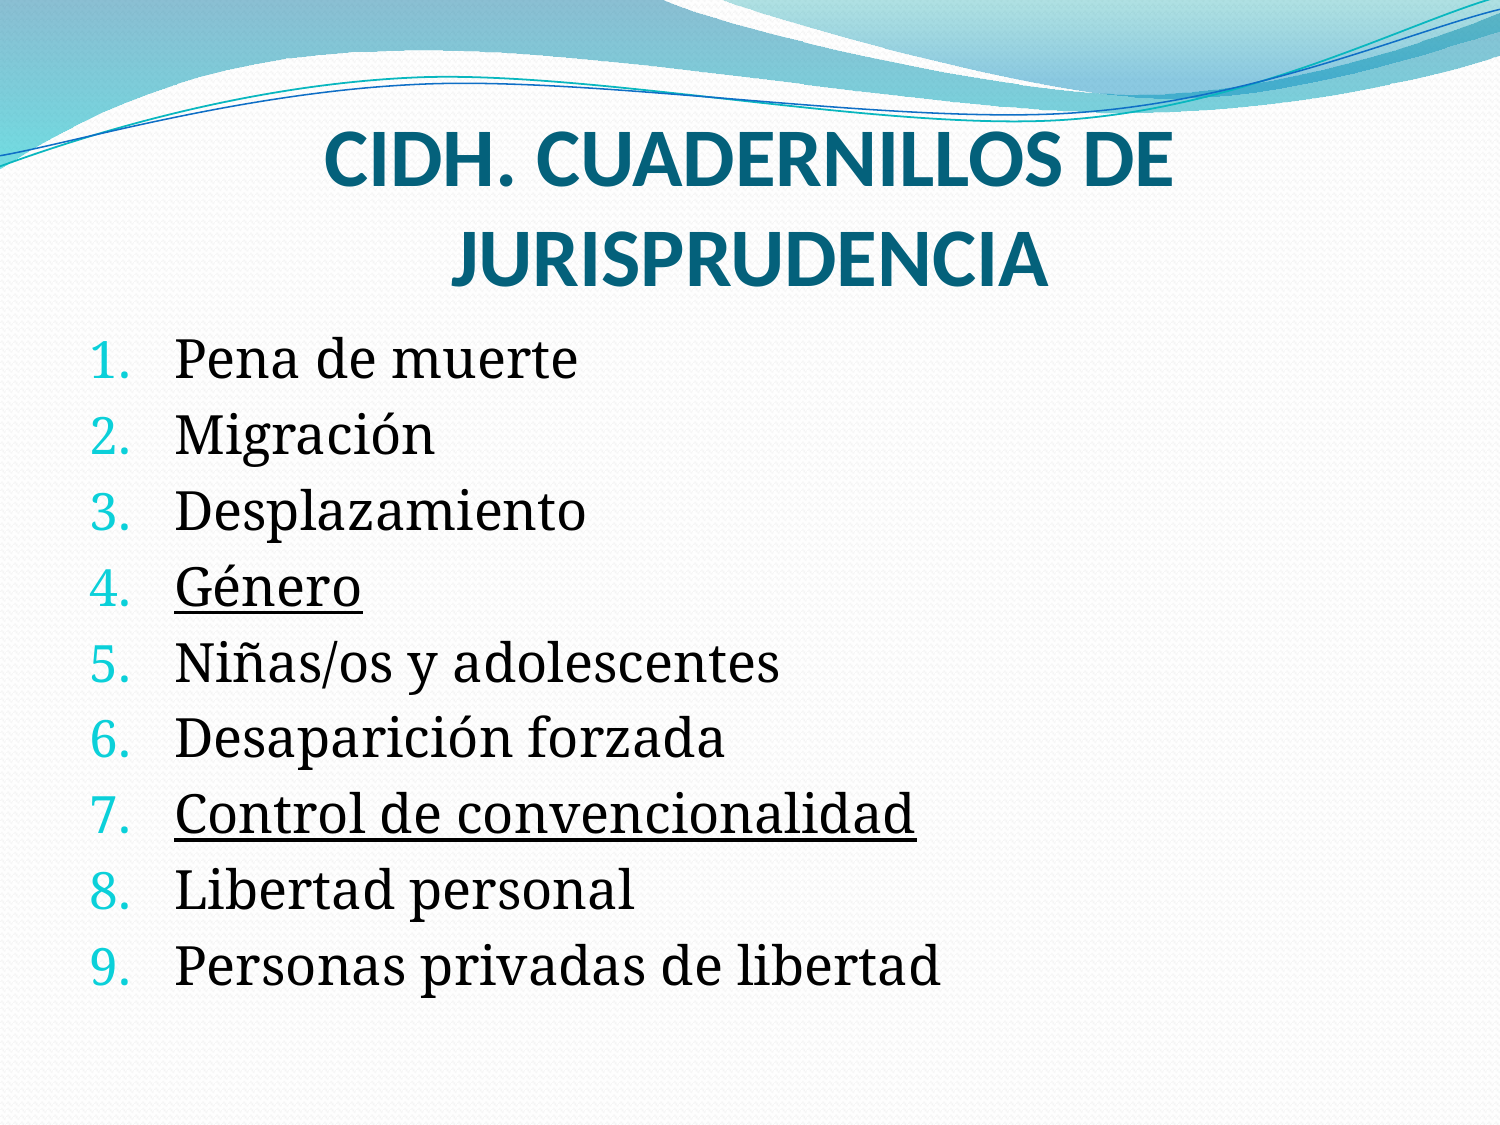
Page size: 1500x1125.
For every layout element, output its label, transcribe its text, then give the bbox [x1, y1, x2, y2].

title CIDH. CUADERNILLOS DE JURISPRUDENCIA [75, 115, 1425, 303]
list Pena de muerte Migración Desplazamiento Género Niñas/os y adolescentes Desaparición forzada Control de convencionalidad Libertad personal Personas privadas de libertad [75, 317, 1425, 1038]
